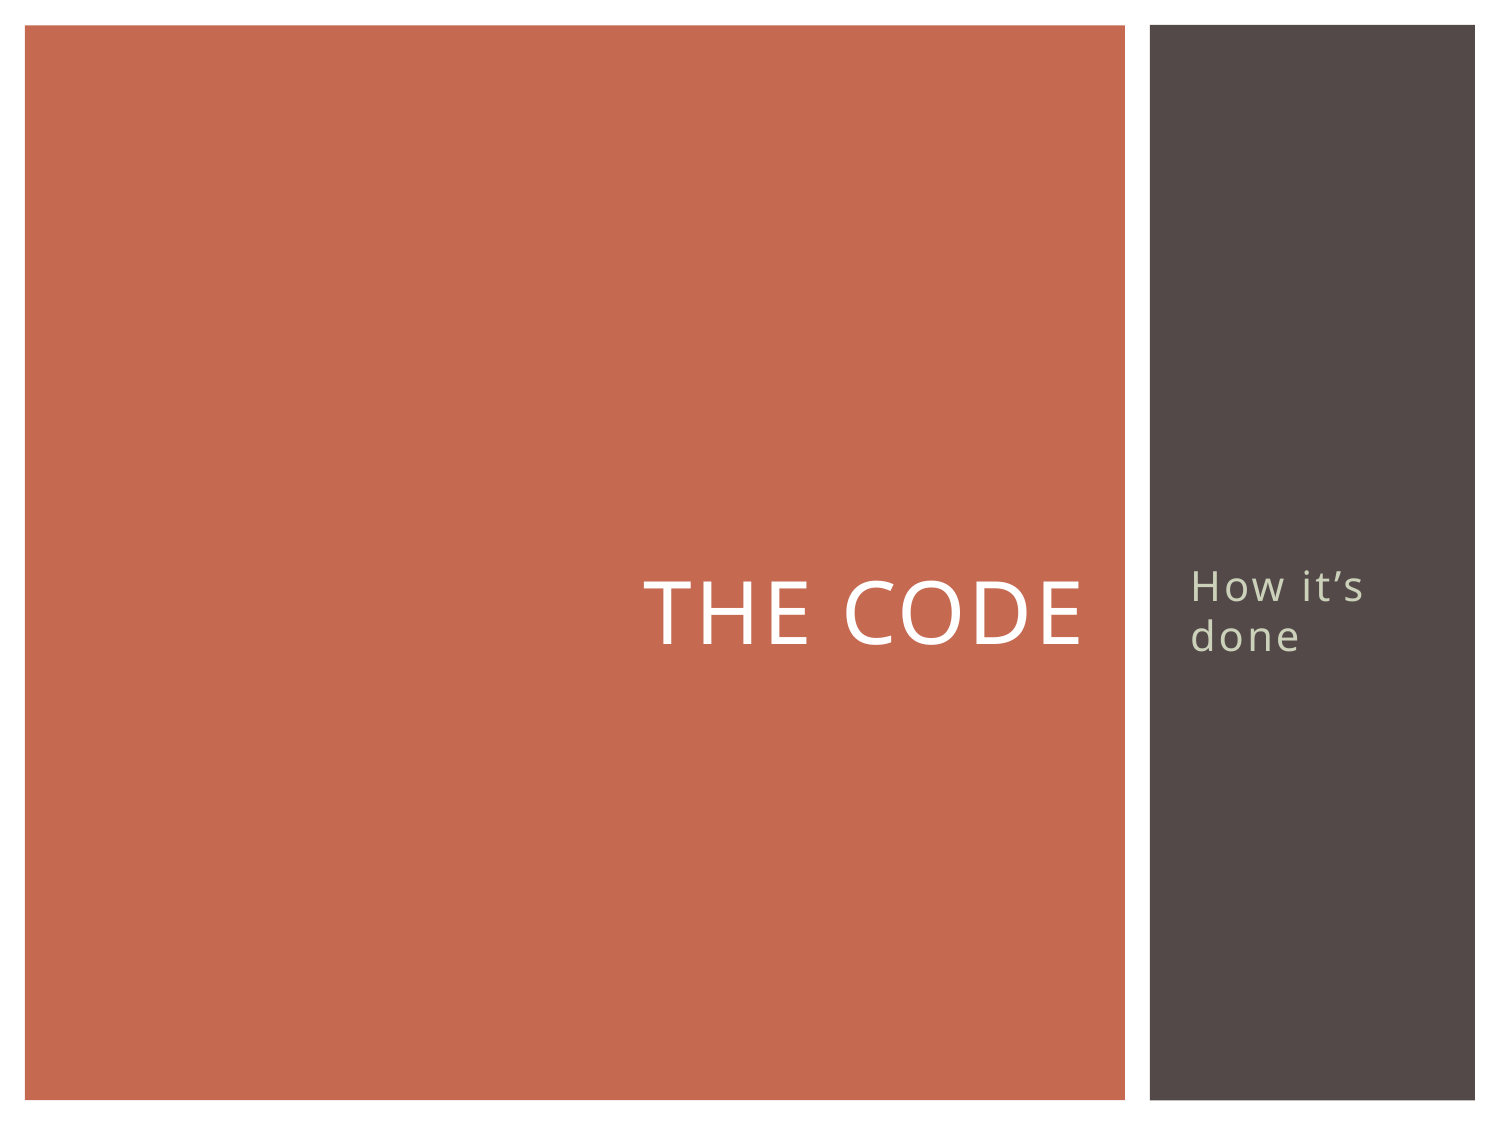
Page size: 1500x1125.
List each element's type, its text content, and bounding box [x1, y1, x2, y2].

title The code [62, 474, 1100, 745]
list How it’s done [1175, 474, 1438, 745]
